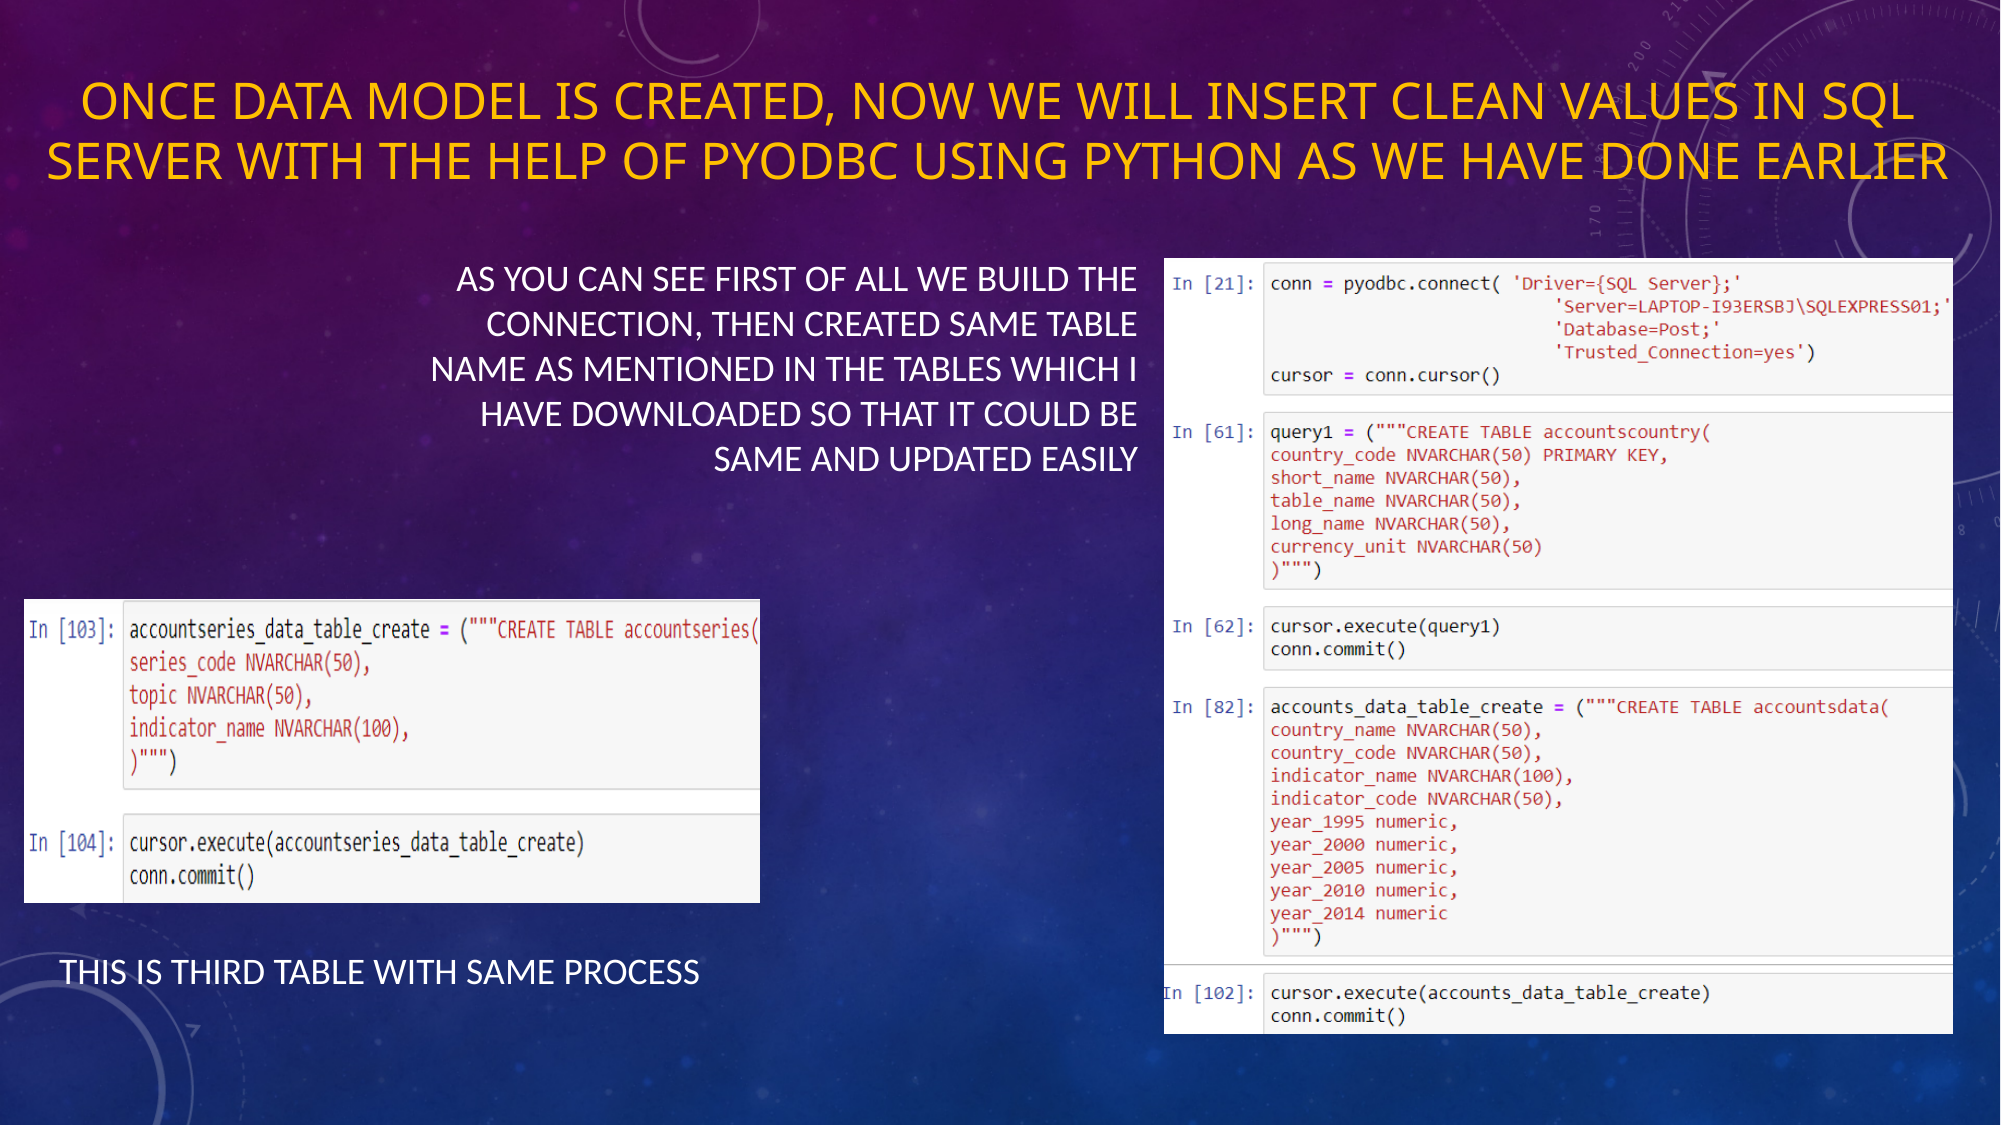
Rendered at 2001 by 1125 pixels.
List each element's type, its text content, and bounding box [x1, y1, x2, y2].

text_box THIS IS THIRD TABLE WITH SAME PROCESS [44, 939, 716, 1000]
text_box AS YOU CAN SEE FIRST OF ALL WE BUILD THE CONNECTION, THEN CREATED SAME TABLE NAME AS MENTIONED IN THE TABLES WHICH I HAVE DOWNLOADED SO THAT IT COULD BE SAME AND UPDATED EASILY [399, 246, 1154, 487]
title Once Data model is created, now we will insert clean values in sql server with the help of pyodbc using python as we have done earlier [24, 30, 1973, 228]
picture [0, 0, 2001, 1125]
